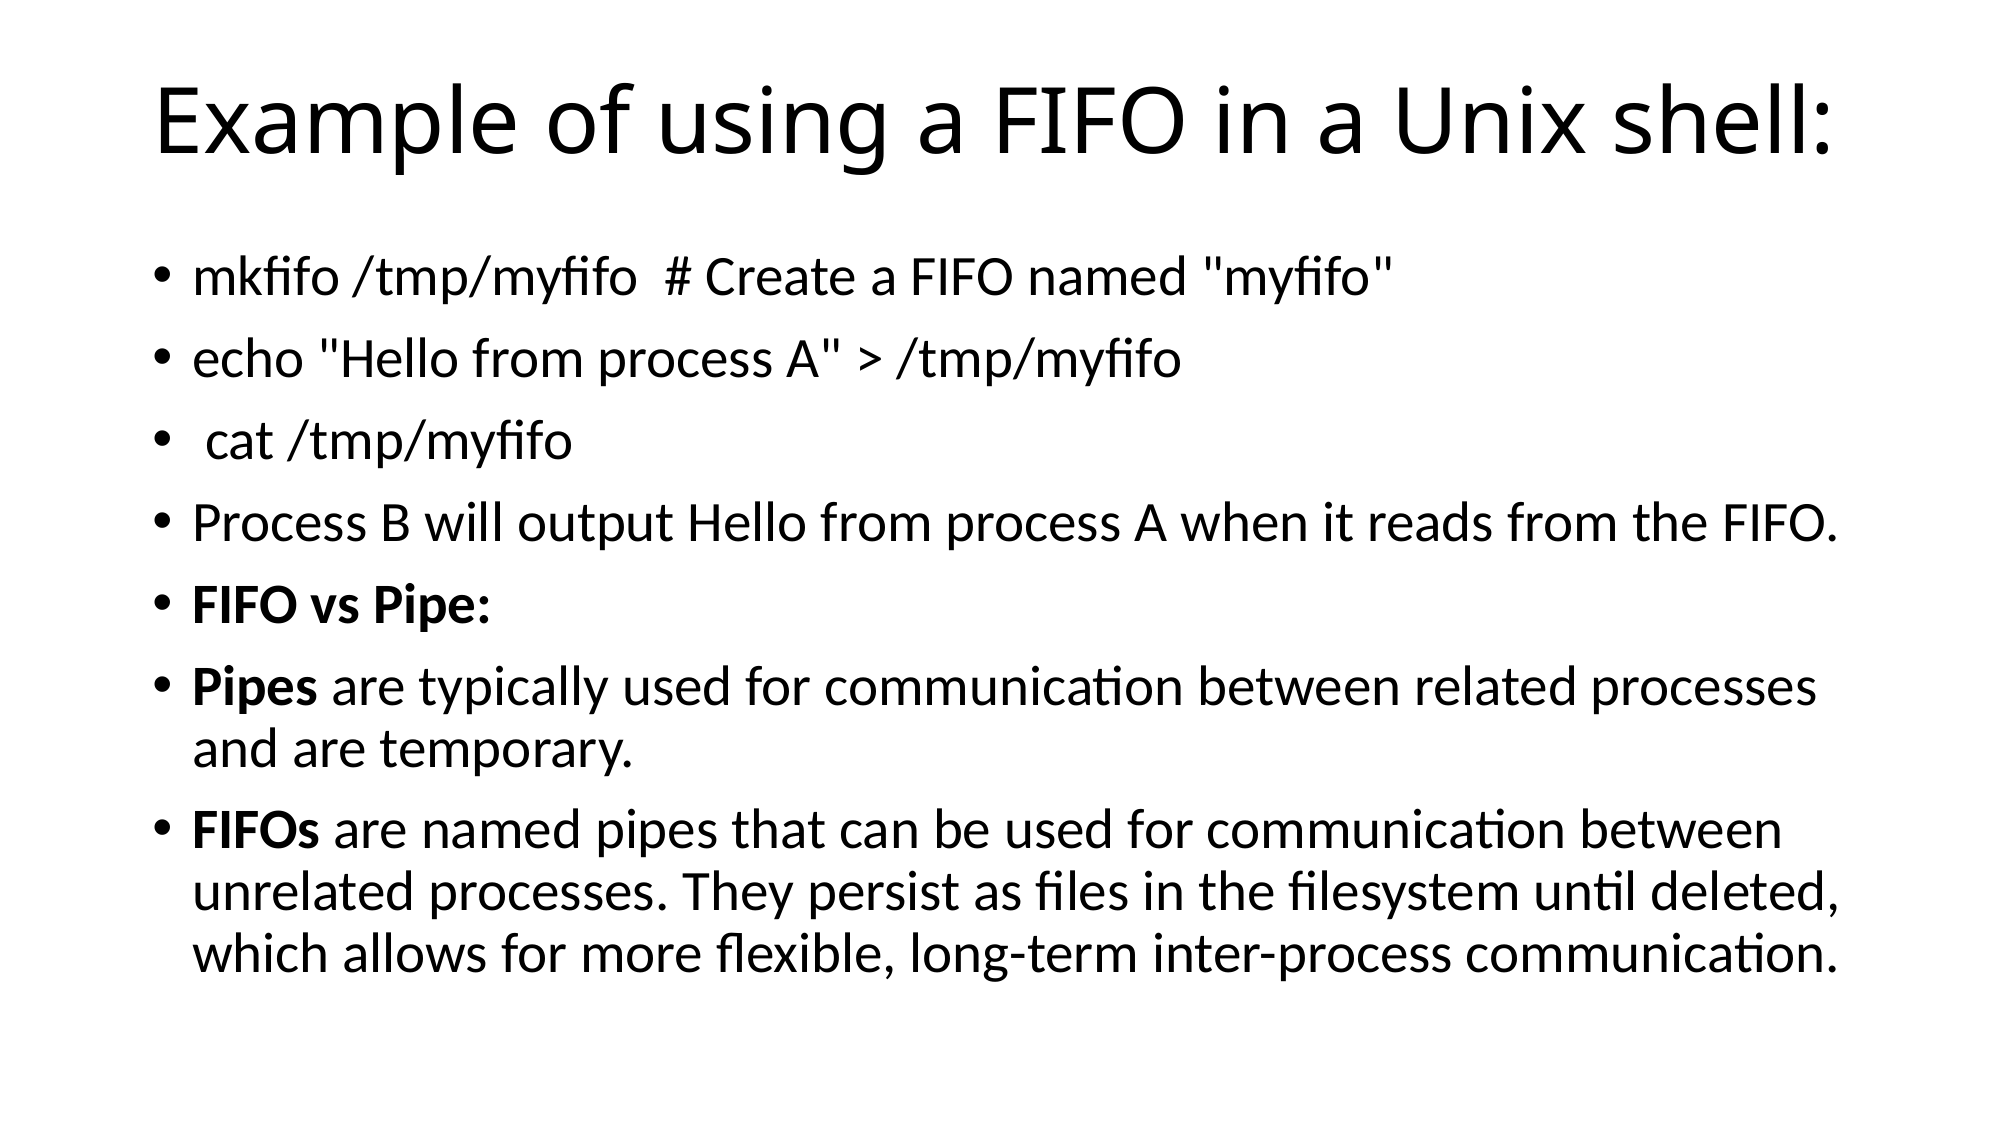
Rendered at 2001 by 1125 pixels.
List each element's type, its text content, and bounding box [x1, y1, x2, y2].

title Example of using a FIFO in a Unix shell: [137, 59, 1863, 188]
list mkfifo /tmp/myfifo # Create a FIFO named "myfifo" echo "Hello from process A" > /tmp/myfifo cat /tmp/myfifo Process B will output Hello from process A when it reads from the FIFO. FIFO vs Pipe: Pipes are typically used for communication between related processes and are temporary. FIFOs are named pipes that can be used for communication between unrelated processes. They persist as files in the filesystem until deleted, which allows for more flexible, long-term inter-process communication. [137, 238, 1863, 1014]
